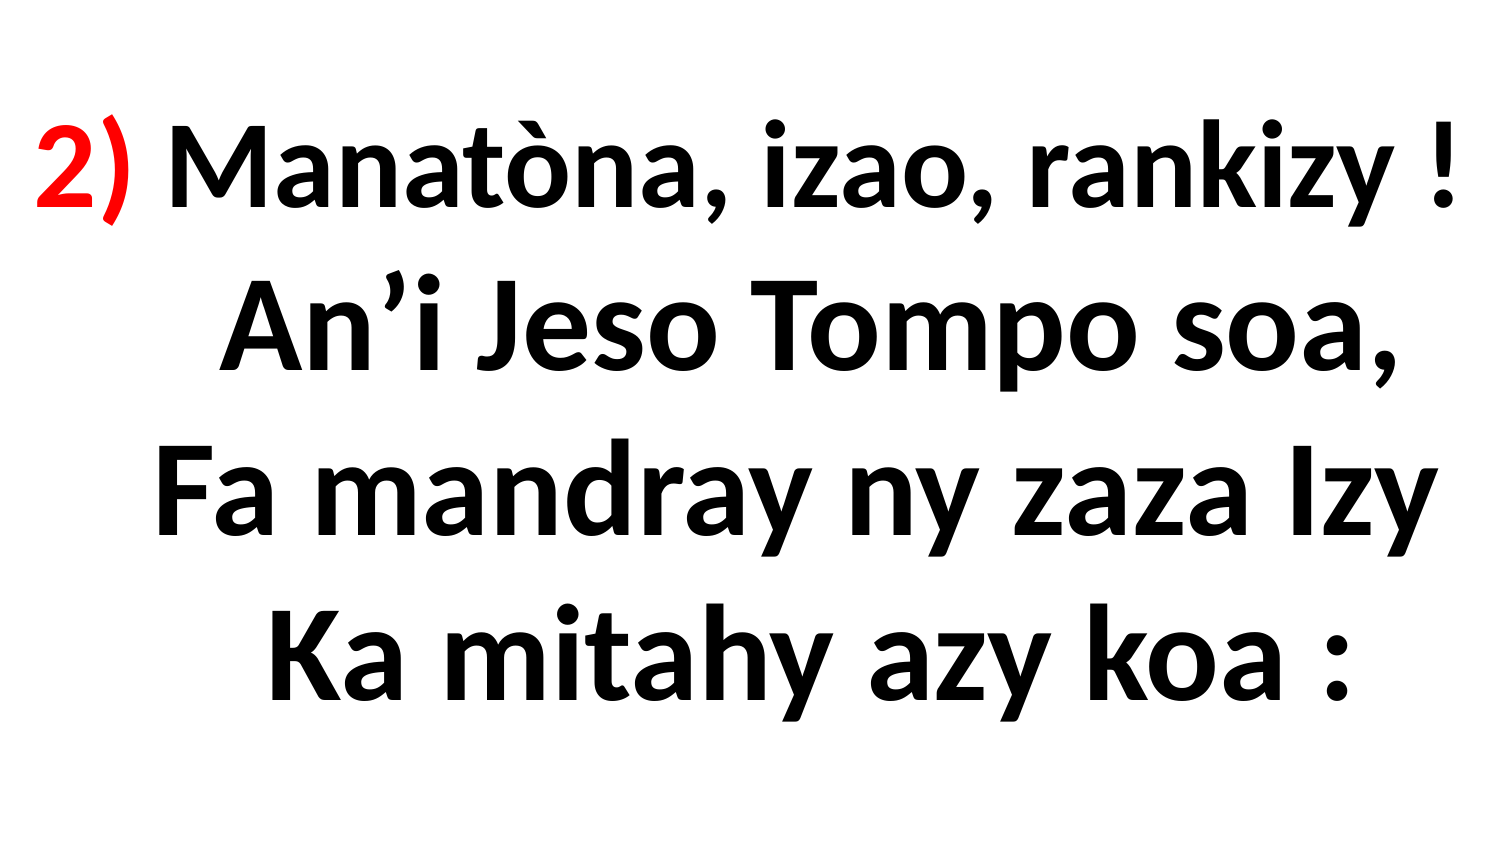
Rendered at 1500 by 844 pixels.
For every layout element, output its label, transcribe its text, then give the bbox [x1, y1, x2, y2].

title 2) Manatòna, izao, rankizy ! An’i Jeso Tompo soa, Fa mandray ny zaza Izy Ka mitahy azy koa : [0, 318, 1500, 493]
